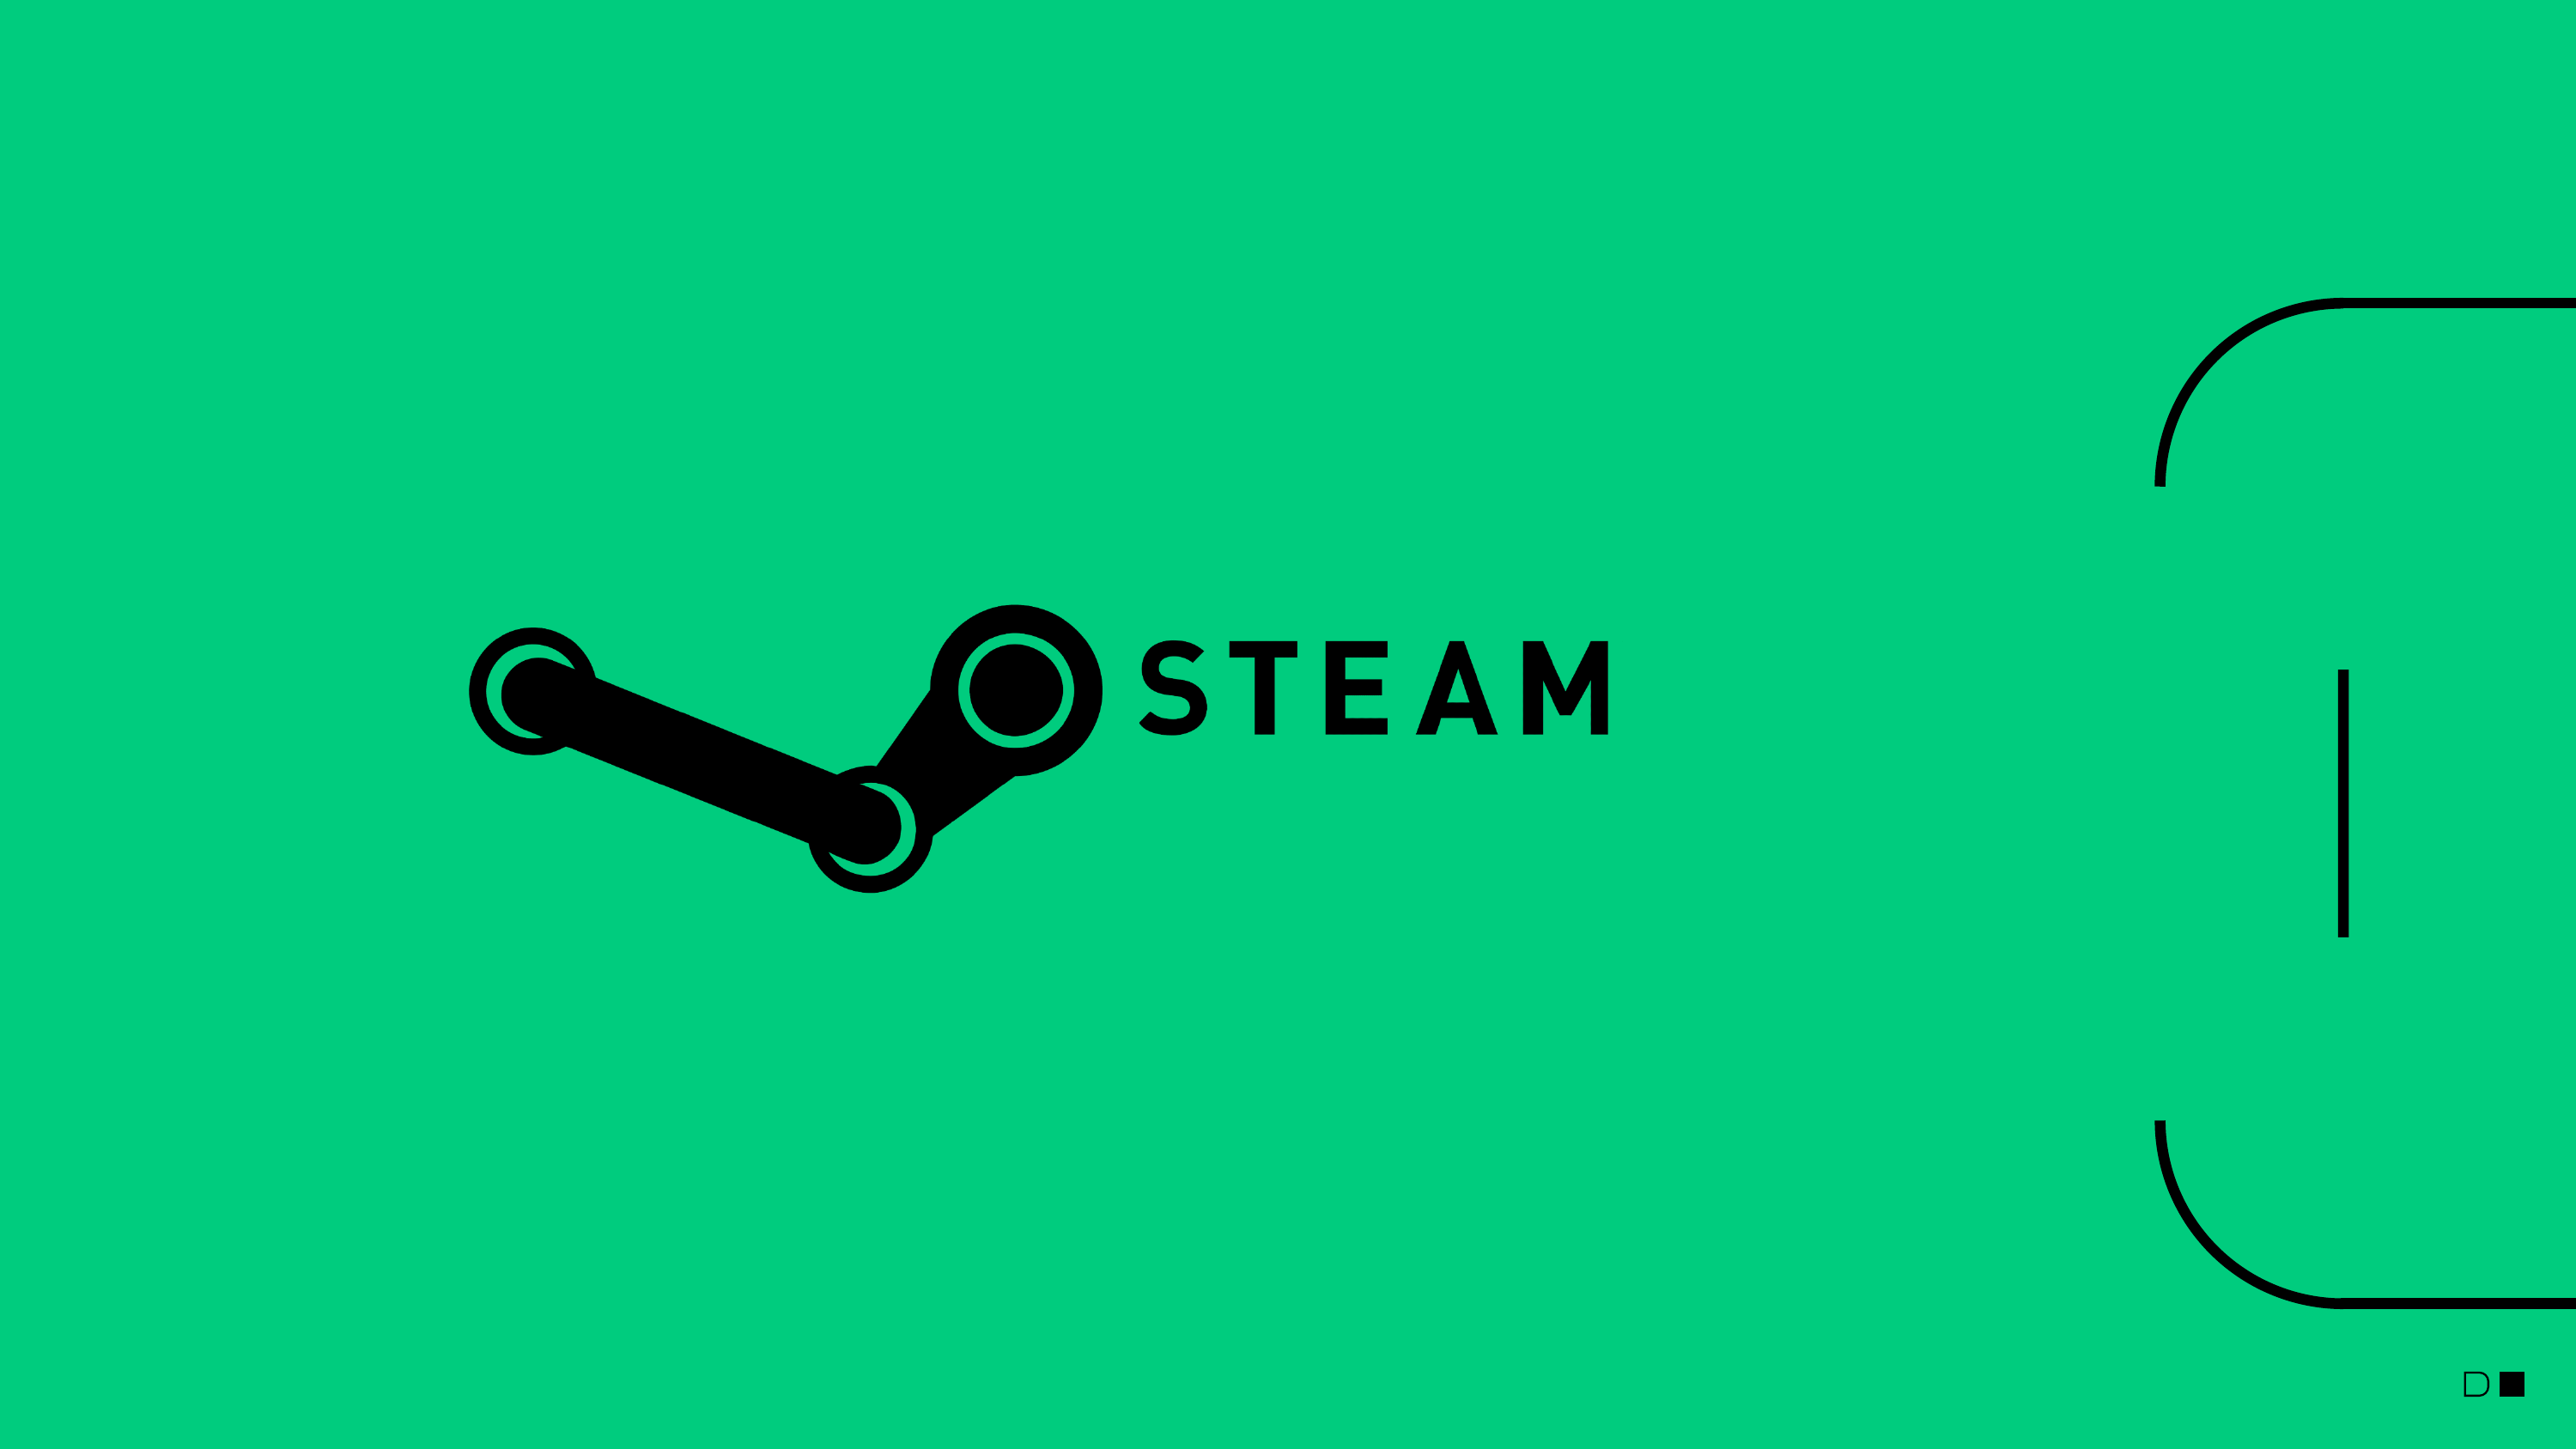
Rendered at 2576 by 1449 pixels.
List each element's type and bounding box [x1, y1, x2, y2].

picture [464, 421, 1628, 1076]
text_box [2160, 303, 2344, 487]
text_box [2160, 1120, 2344, 1304]
